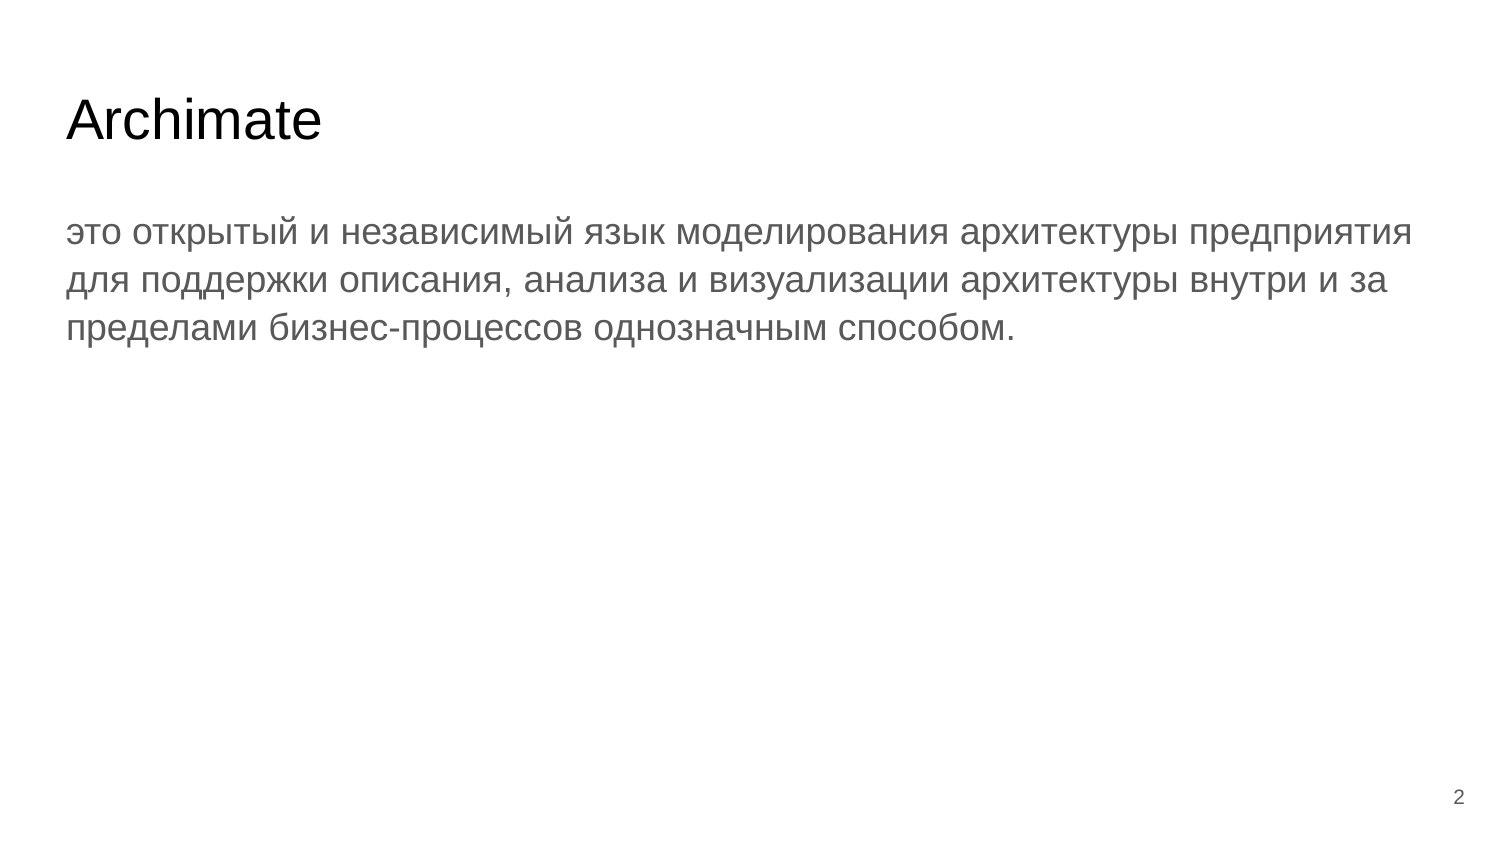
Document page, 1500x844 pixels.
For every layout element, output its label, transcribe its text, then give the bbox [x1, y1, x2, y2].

title Archimate [51, 72, 1449, 167]
list это открытый и независимый язык моделирования архитектуры предприятия для поддержки описания, анализа и визуализации архитектуры внутри и за пределами бизнес-процессов однозначным способом. [51, 189, 1449, 750]
slide_number ‹#› [1389, 764, 1480, 830]
